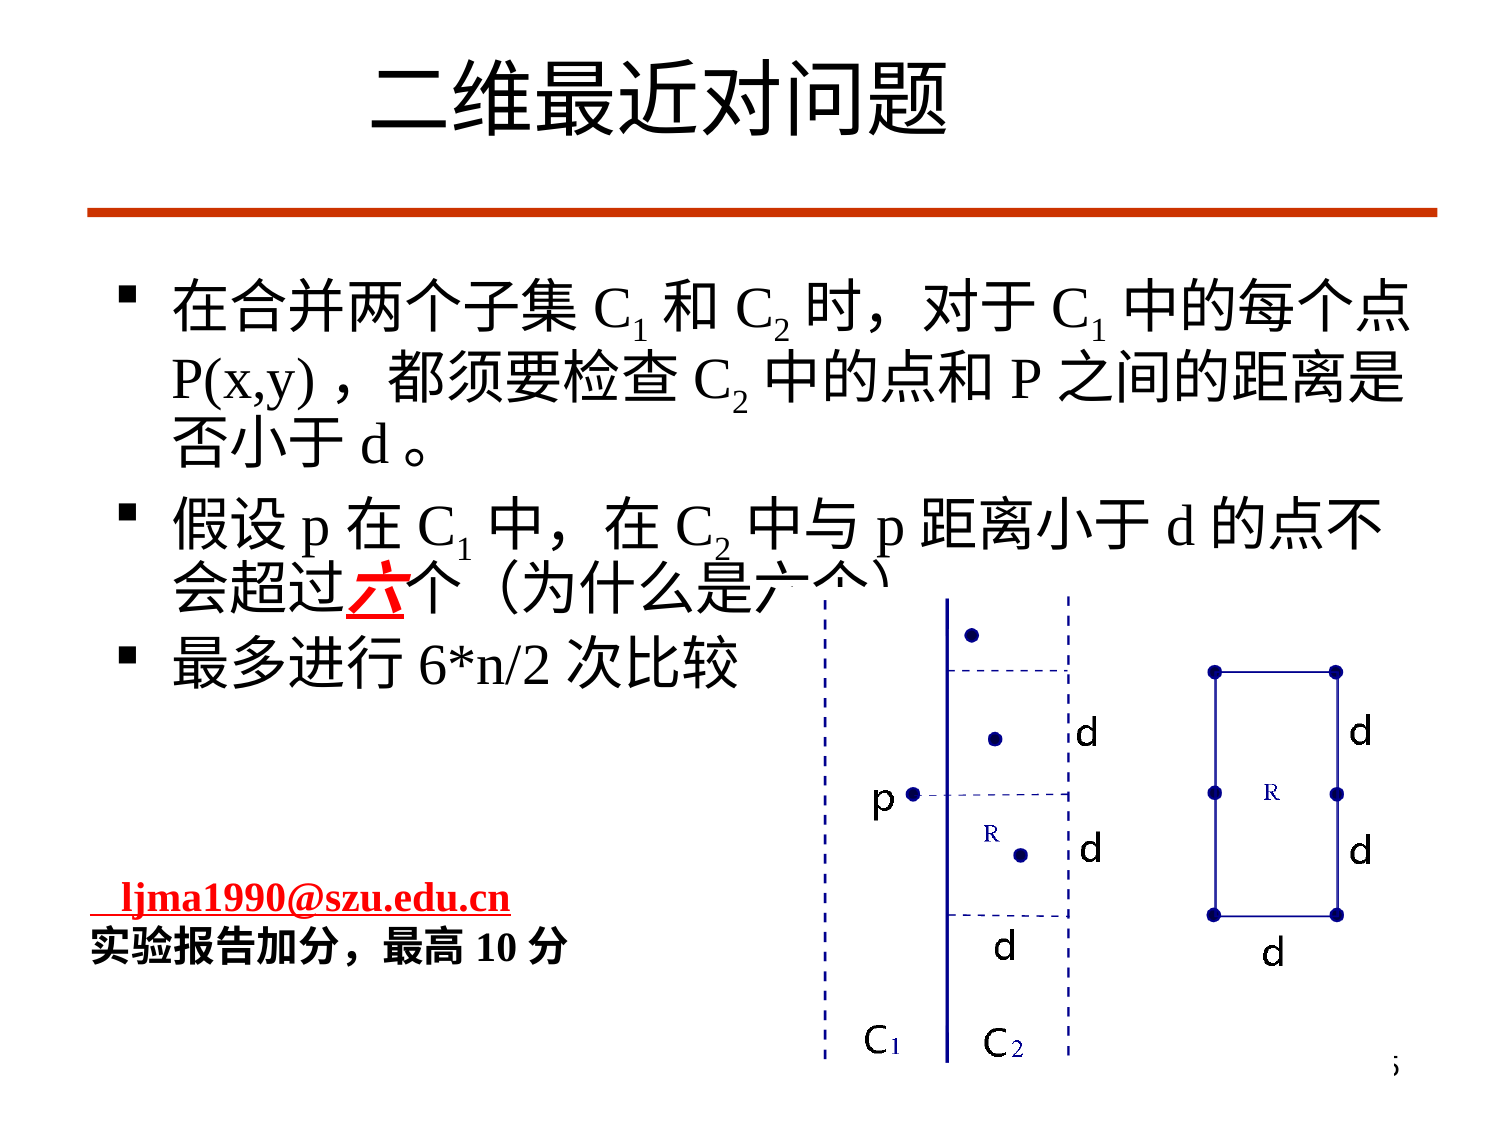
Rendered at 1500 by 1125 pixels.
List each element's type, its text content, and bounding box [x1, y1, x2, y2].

picture [787, 587, 1394, 1080]
list 在合并两个子集C1和C2时，对于C1中的每个点P(x,y)，都须要检查C2中的点和P之间的距离是否小于d。 假设p在C1中，在C2中与p距离小于d的点不会超过六个（为什么是六个） 最多进行6*n/2次比较 [99, 262, 1438, 610]
text_box ljma1990@szu.edu.cn 实验报告加分，最高10分 [74, 862, 613, 978]
title 二维最近对问题 [77, 37, 1240, 156]
slide_number 45 [1352, 1039, 1451, 1118]
